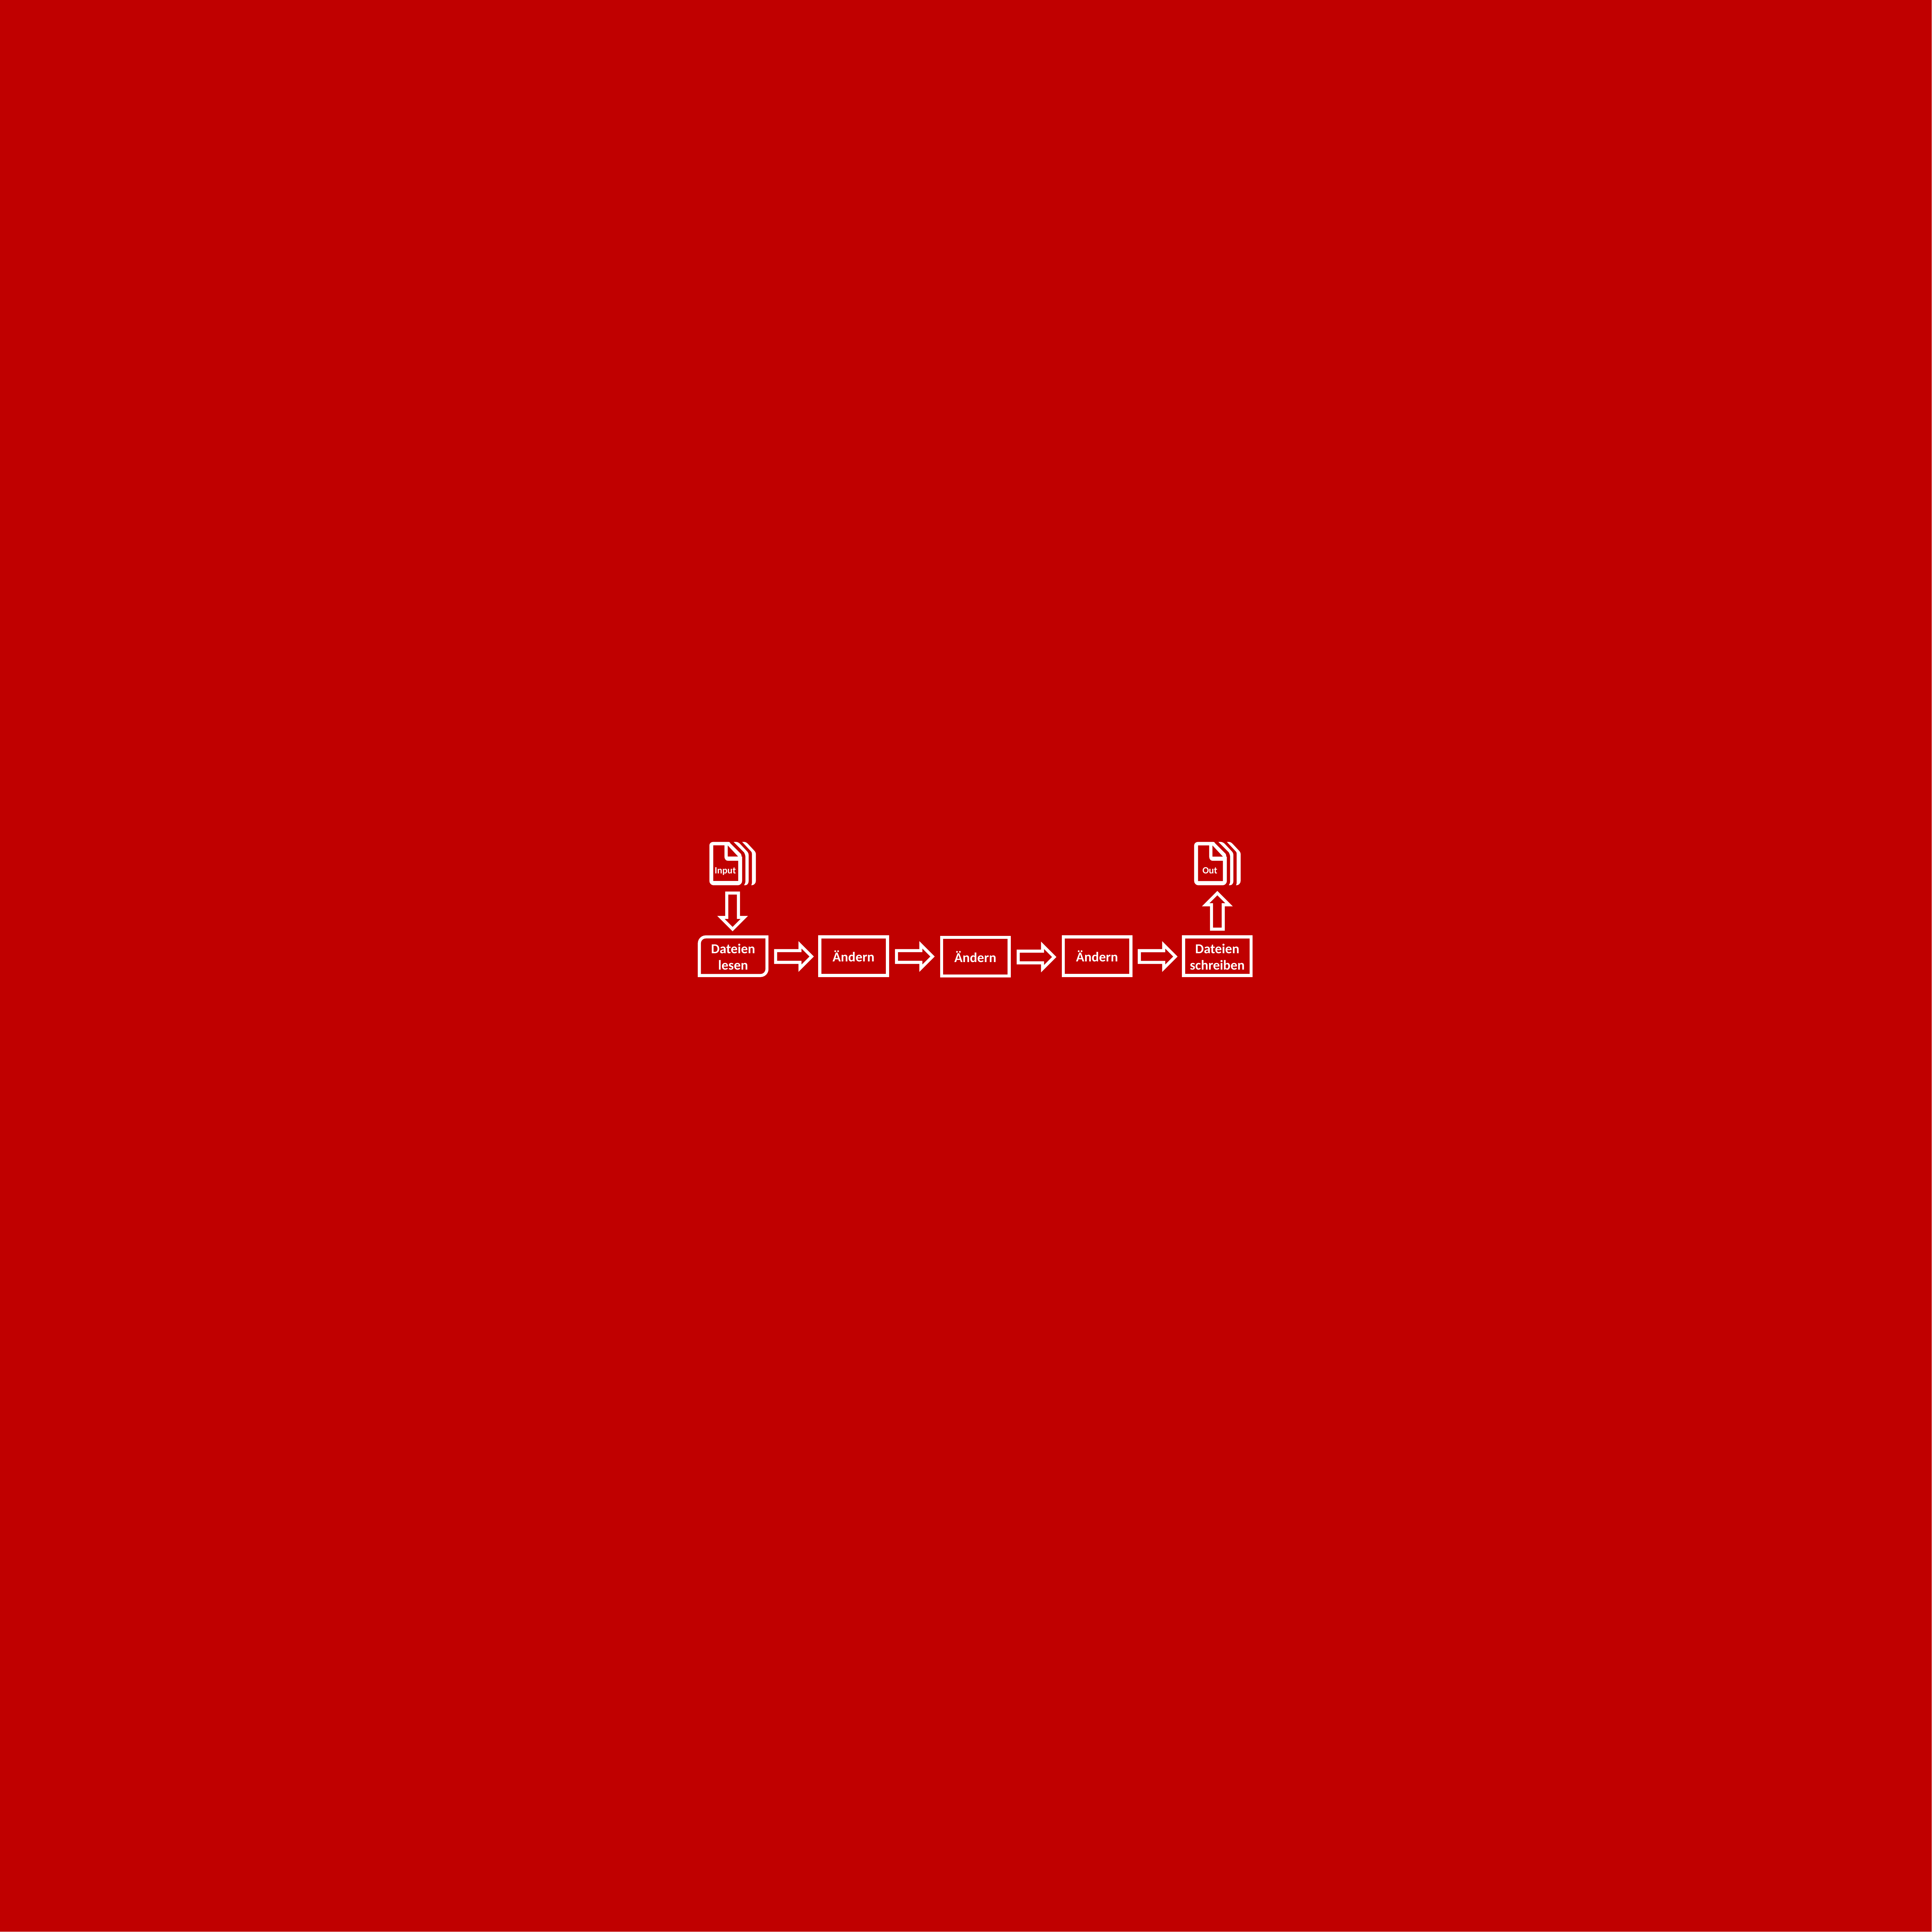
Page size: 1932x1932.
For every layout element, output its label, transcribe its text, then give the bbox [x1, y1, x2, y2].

text_box Ändern [1063, 937, 1131, 976]
text_box Out [1227, 842, 1241, 886]
text_box Dateien schreiben [1183, 937, 1252, 976]
text_box Input [742, 842, 756, 886]
text_box Out [1194, 842, 1227, 886]
text_box Input [733, 842, 749, 886]
text_box Out [1218, 842, 1234, 886]
text_box [720, 892, 745, 930]
text_box Dateien lesen [699, 937, 767, 976]
text_box [775, 944, 812, 969]
text_box Input [709, 842, 742, 886]
text_box Ändern [941, 937, 1010, 976]
text_box [896, 944, 933, 969]
text_box [1018, 944, 1055, 970]
text_box [1139, 944, 1176, 969]
text_box Ändern [819, 937, 888, 976]
text_box [1205, 892, 1230, 930]
